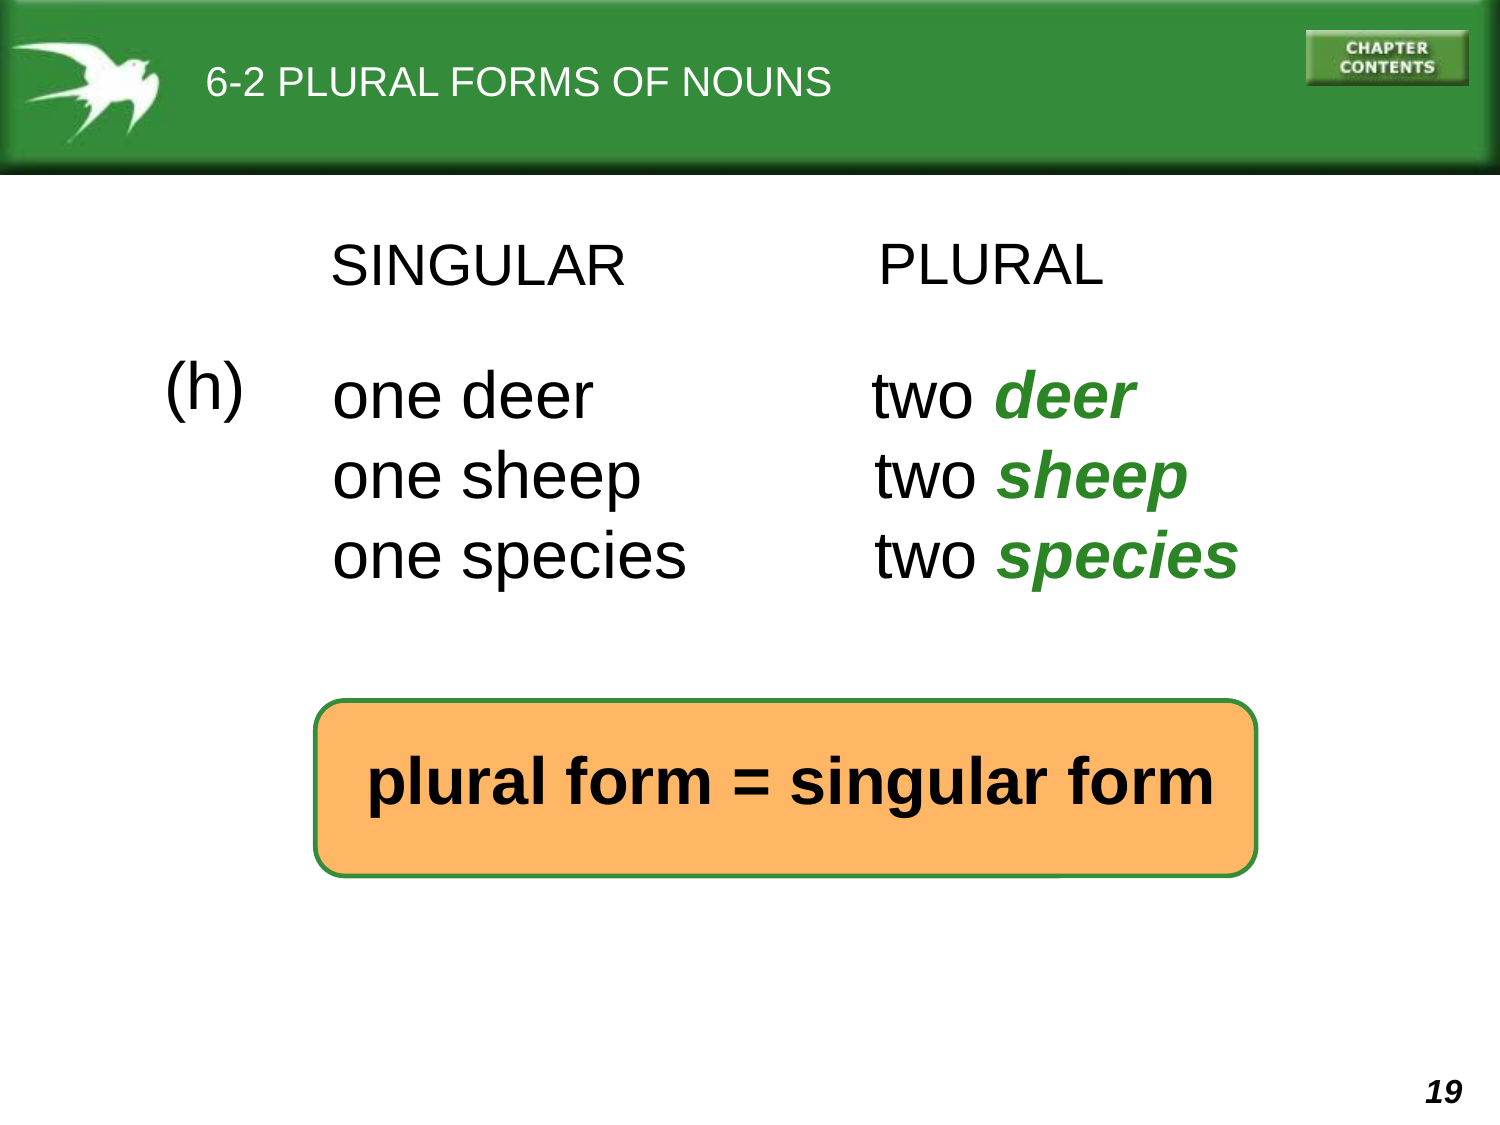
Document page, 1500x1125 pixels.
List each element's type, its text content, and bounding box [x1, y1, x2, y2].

text_box 6-2 PLURAL FORMS OF NOUNS [190, 22, 1363, 118]
text_box SINGULAR [315, 219, 644, 305]
picture [0, 0, 1500, 175]
text_box one deer two deer one sheep two sheep one species two species [167, 344, 1257, 680]
text_box (h) [149, 335, 261, 431]
text_box [315, 700, 1257, 876]
text_box plural form = singular form [351, 730, 1232, 826]
text_box PLURAL [863, 219, 1120, 304]
